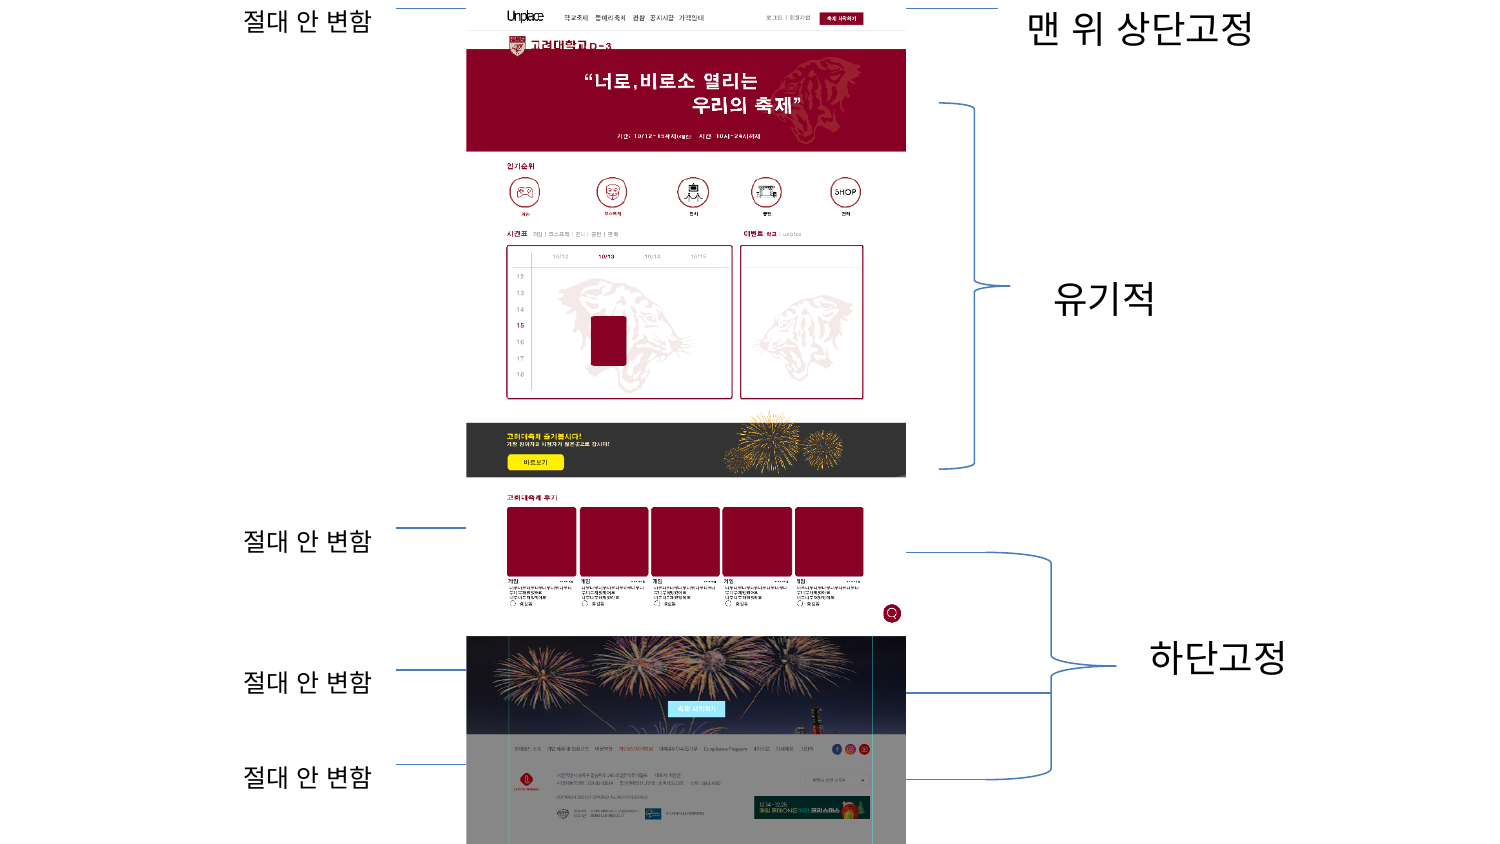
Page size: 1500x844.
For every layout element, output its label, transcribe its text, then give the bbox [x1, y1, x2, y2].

text_box 절대 안 변함 [228, 518, 388, 564]
text_box 맨 위 상단고정 [1012, 0, 1270, 59]
picture [466, 0, 907, 844]
text_box 절대 안 변함 [228, 660, 388, 706]
text_box 절대 안 변함 [228, 754, 388, 800]
text_box 절대 안 변함 [228, 0, 388, 44]
text_box 하단고정 [1134, 627, 1303, 688]
text_box [986, 551, 1117, 692]
text_box [986, 699, 1052, 781]
text_box [938, 102, 1011, 470]
text_box 유기적 [1038, 268, 1173, 328]
